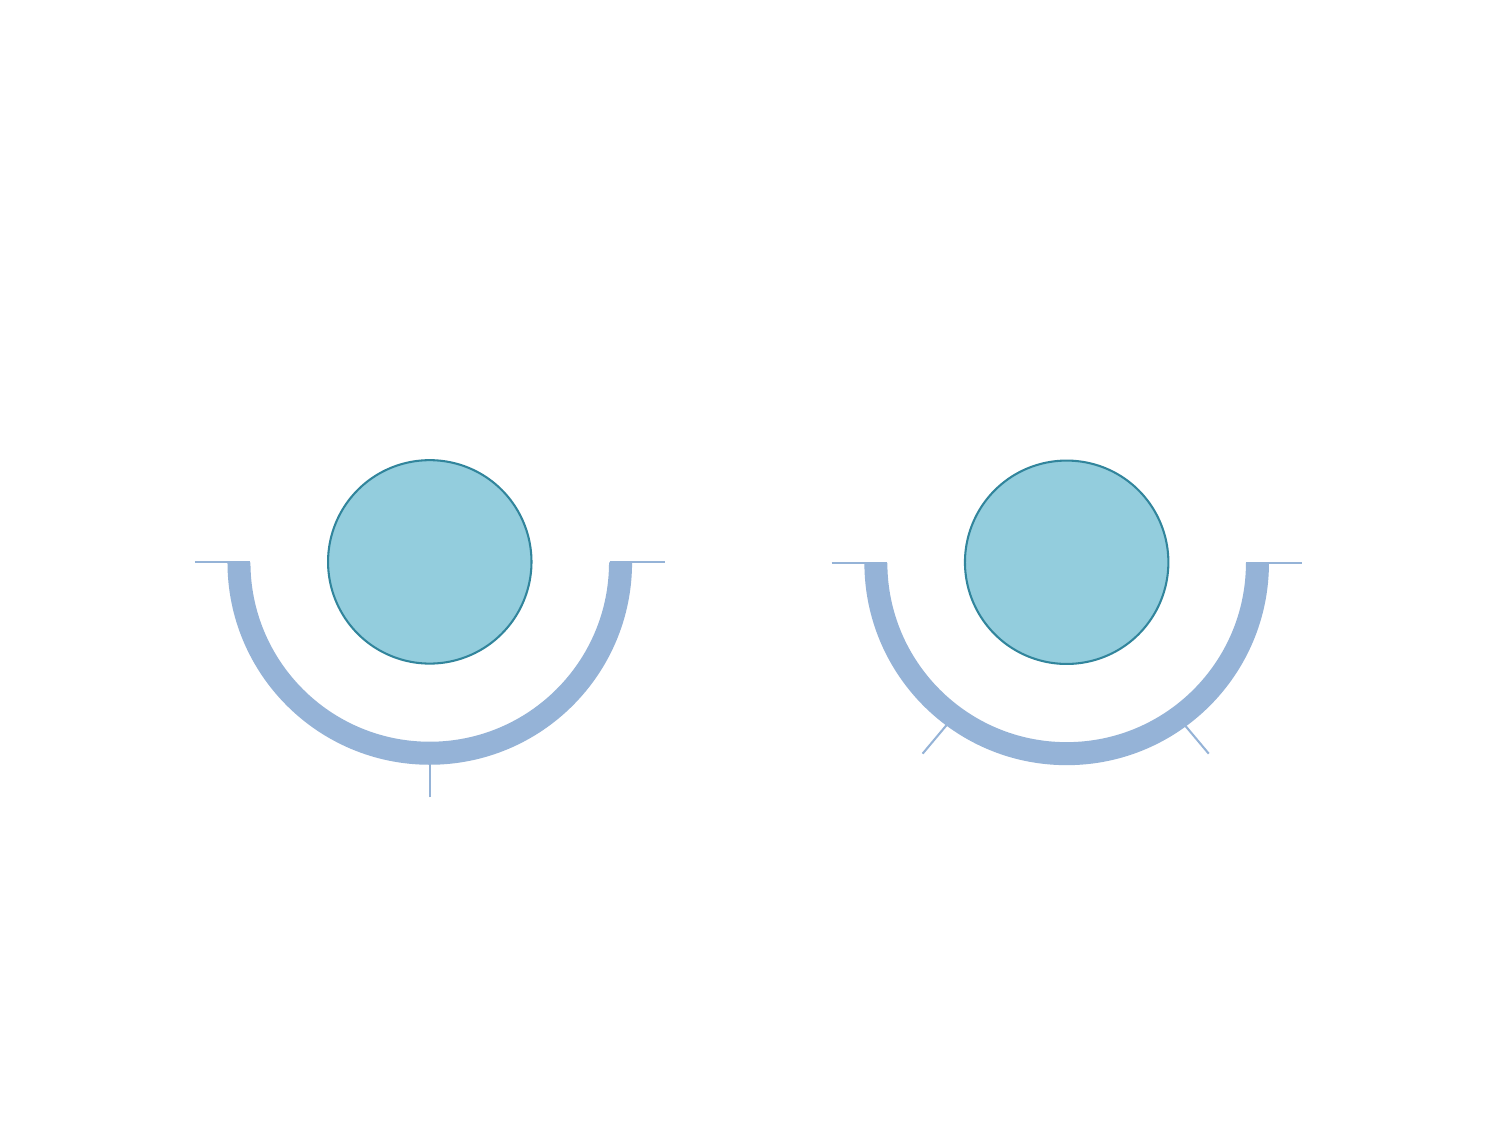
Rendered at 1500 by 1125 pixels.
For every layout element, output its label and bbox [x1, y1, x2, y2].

text_box [962, 458, 1171, 667]
text_box [325, 458, 534, 666]
text_box [194, 560, 665, 767]
text_box [831, 560, 1302, 768]
